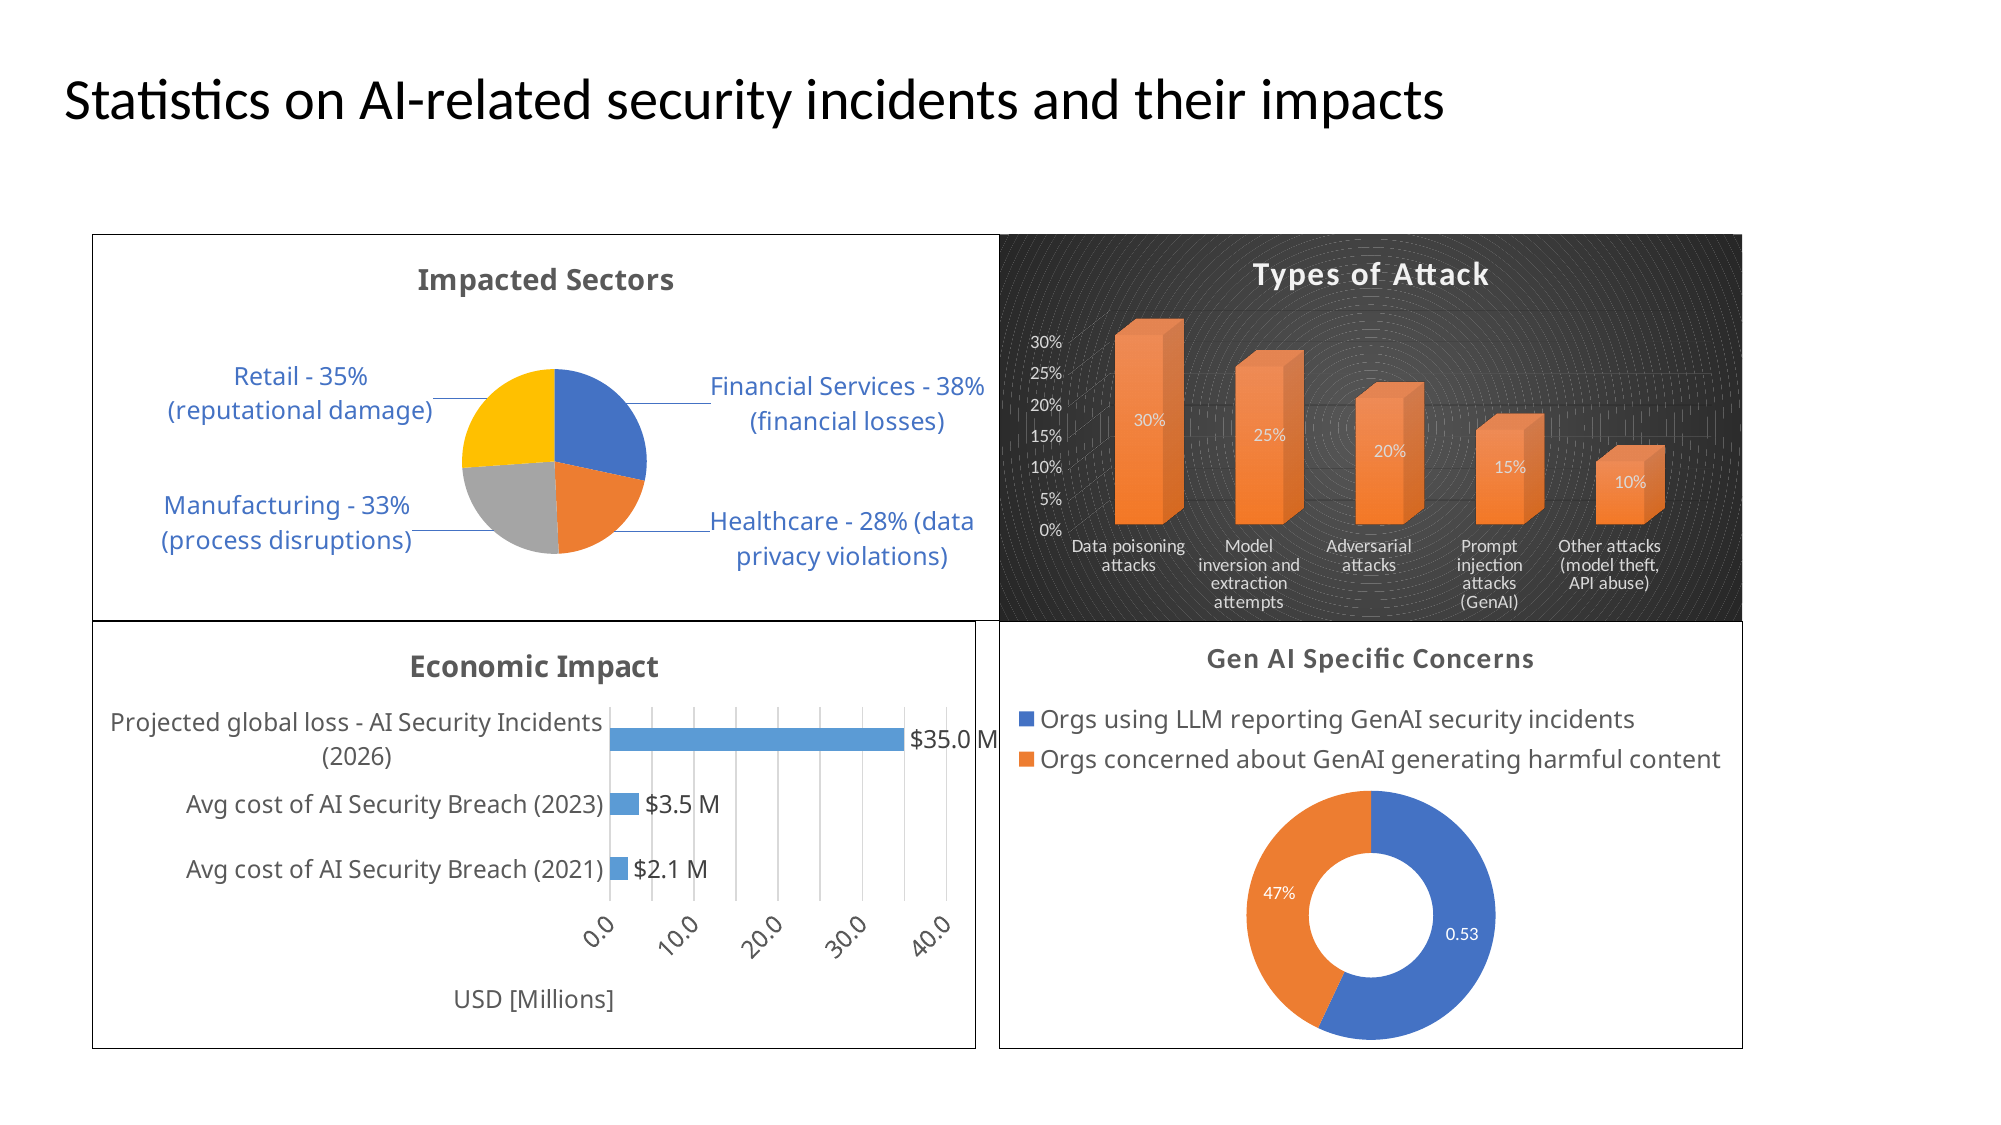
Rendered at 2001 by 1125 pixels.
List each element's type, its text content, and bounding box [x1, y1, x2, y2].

title Statistics on AI-related security incidents and their impacts [49, 23, 1773, 159]
chart [92, 234, 1743, 1049]
